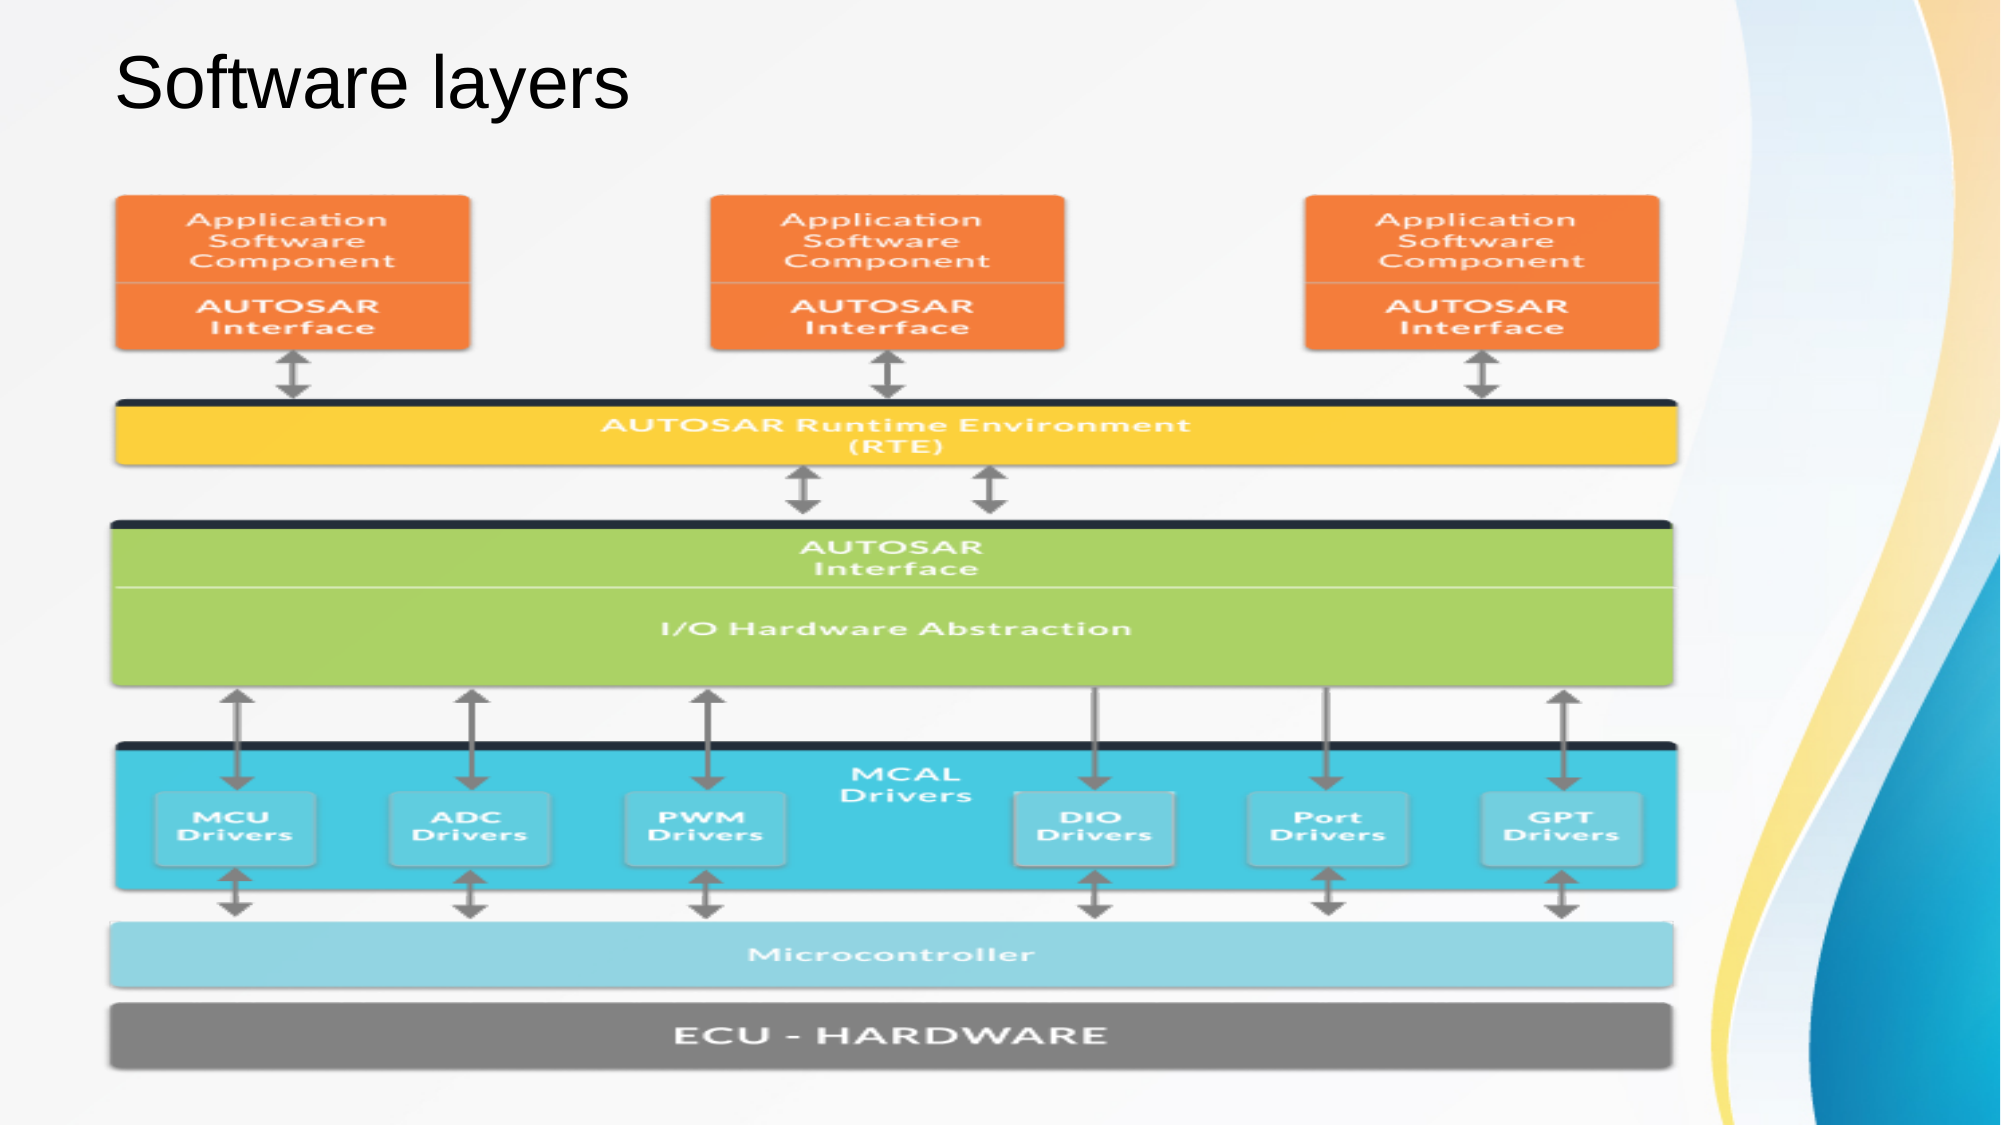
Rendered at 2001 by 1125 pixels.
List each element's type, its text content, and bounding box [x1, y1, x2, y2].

picture [0, 0, 2001, 1125]
title Software layers [99, 30, 1901, 127]
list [100, 192, 1690, 1076]
